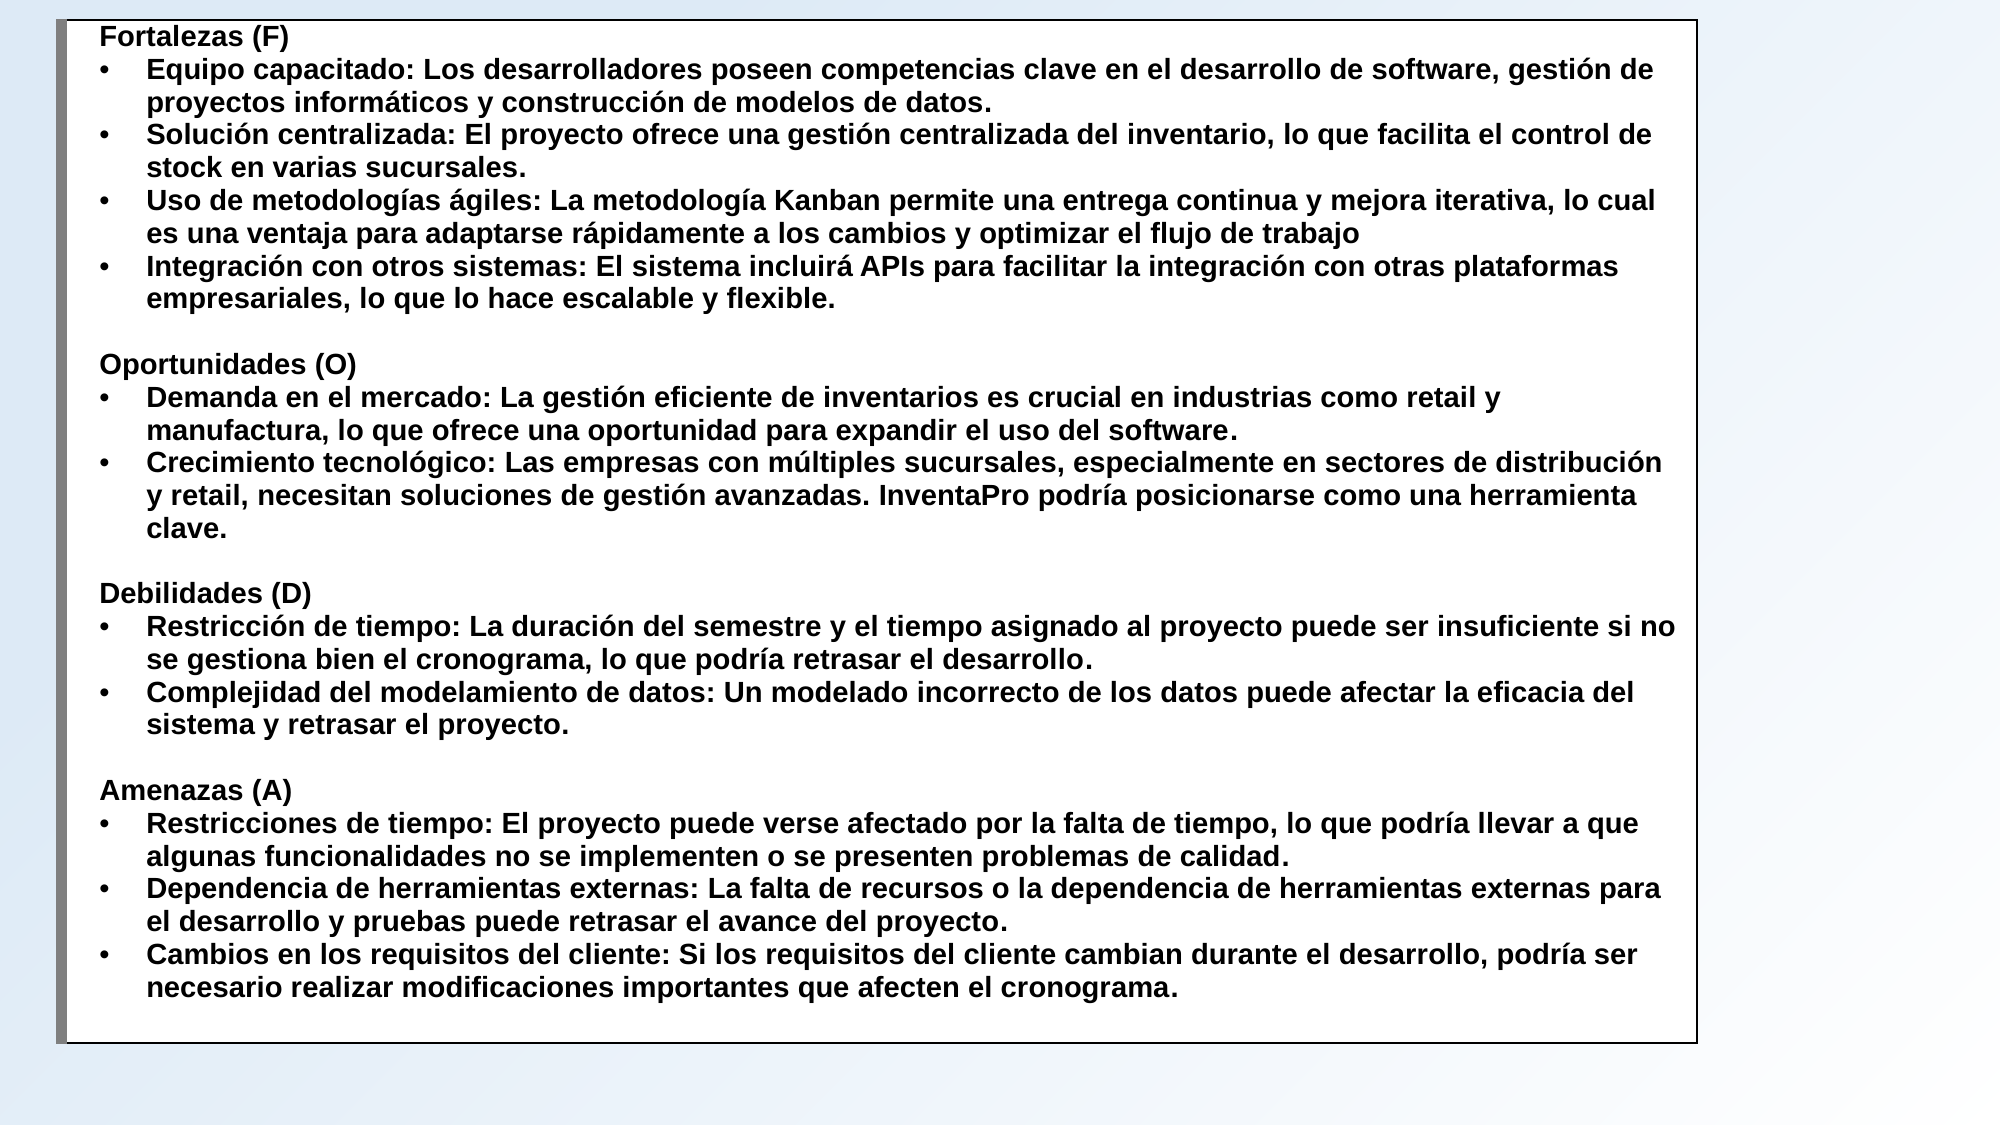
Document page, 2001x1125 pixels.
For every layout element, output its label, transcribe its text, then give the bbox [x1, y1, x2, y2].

table_header Fortalezas (F) Equipo capacitado: Los desarrolladores poseen competencias clave en el desarrollo de software, gestión de proyectos informáticos y construcción de modelos de datos​. Solución centralizada: El proyecto ofrece una gestión centralizada del inventario, lo que facilita el control de stock en varias sucursales​. Uso de metodologías ágiles: La metodología Kanban permite una entrega continua y mejora iterativa, lo cual es una ventaja para adaptarse rápidamente a los cambios y optimizar el flujo de trabajo Integración con otros sistemas: El sistema incluirá APIs para facilitar la integración con otras plataformas empresariales, lo que lo hace escalable y flexible. Oportunidades (O) Demanda en el mercado: La gestión eficiente de inventarios es crucial en industrias como retail y manufactura, lo que ofrece una oportunidad para expandir el uso del software​. Crecimiento tecnológico: Las empresas con múltiples sucursales, especialmente en sectores de distribución y retail, necesitan soluciones de gestión avanzadas. InventaPro podría posicionarse como una herramienta clave​. Debilidades (D) Restricción de tiempo: La duración del semestre y el tiempo asignado al proyecto puede ser insuficiente si no se gestiona bien el cronograma, lo que podría retrasar el desarrollo​. Complejidad del modelamiento de datos: Un modelado incorrecto de los datos puede afectar la eficacia del sistema y retrasar el proyecto​. Amenazas (A) Restricciones de tiempo: El proyecto puede verse afectado por la falta de tiempo, lo que podría llevar a que algunas funcionalidades no se implementen o se presenten problemas de calidad​. Dependencia de herramientas externas: La falta de recursos o la dependencia de herramientas externas para el desarrollo y pruebas puede retrasar el avance del proyecto​. Cambios en los requisitos del cliente: Si los requisitos del cliente cambian durante el desarrollo, podría ser necesario realizar modificaciones importantes que afecten el cronograma​. [67, 21, 1696, 1042]
